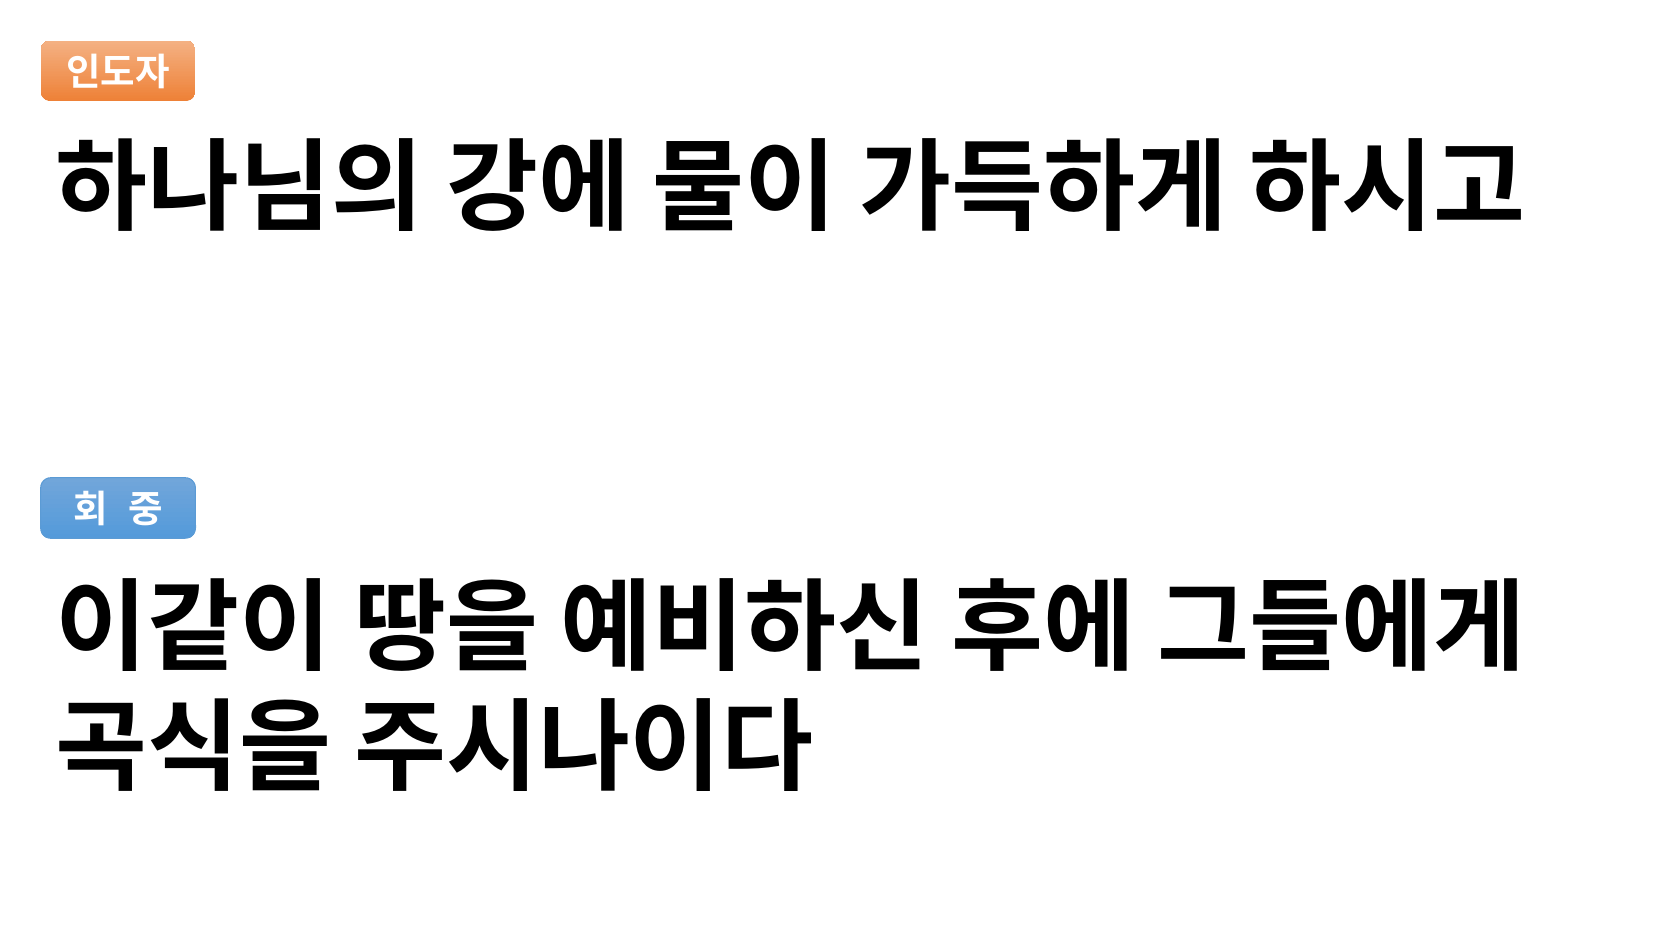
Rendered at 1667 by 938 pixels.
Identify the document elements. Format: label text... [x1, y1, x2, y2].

list 하나님의 강에 물이 가득하게 하시고 [40, 114, 1633, 460]
list 이같이 땅을 예비하신 후에 그들에게 곡식을 주시나이다 [40, 555, 1633, 901]
